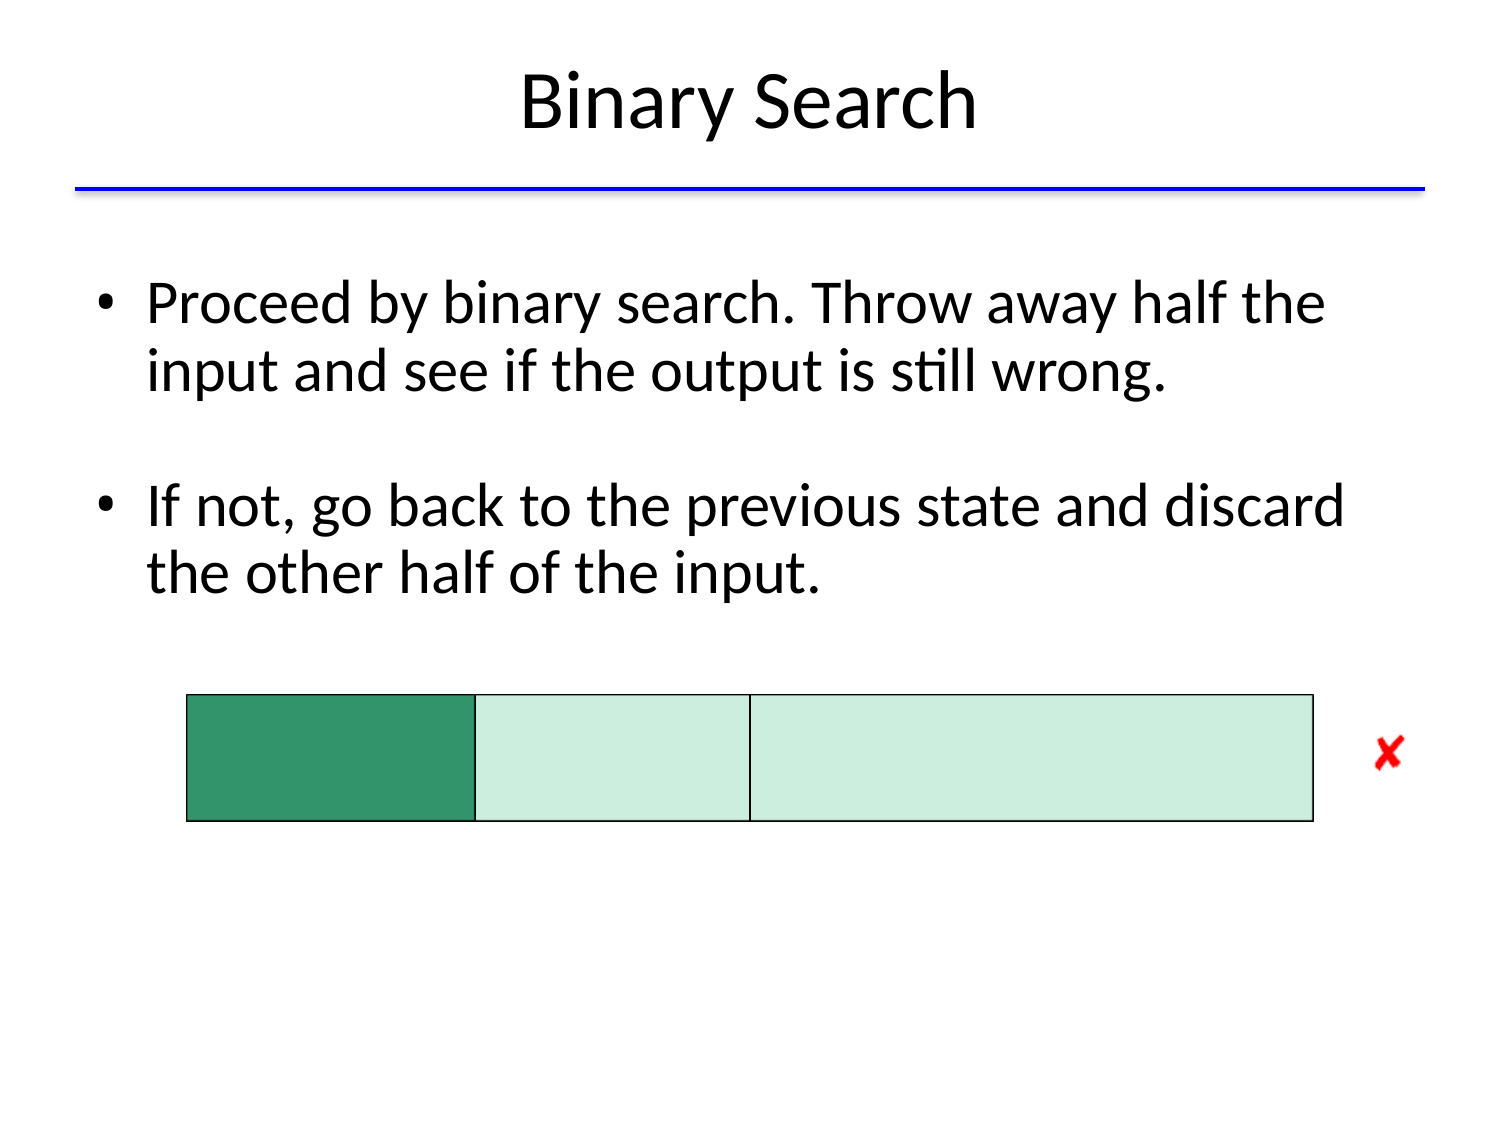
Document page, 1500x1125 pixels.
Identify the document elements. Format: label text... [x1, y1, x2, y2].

picture [751, 694, 1314, 822]
picture [1335, 704, 1445, 812]
title Binary Search [75, 1, 1425, 190]
list Proceed by binary search. Throw away half the input and see if the output is still wrong. If not, go back to the previous state and discard the other half of the input. [75, 262, 1425, 1005]
picture [186, 694, 749, 822]
